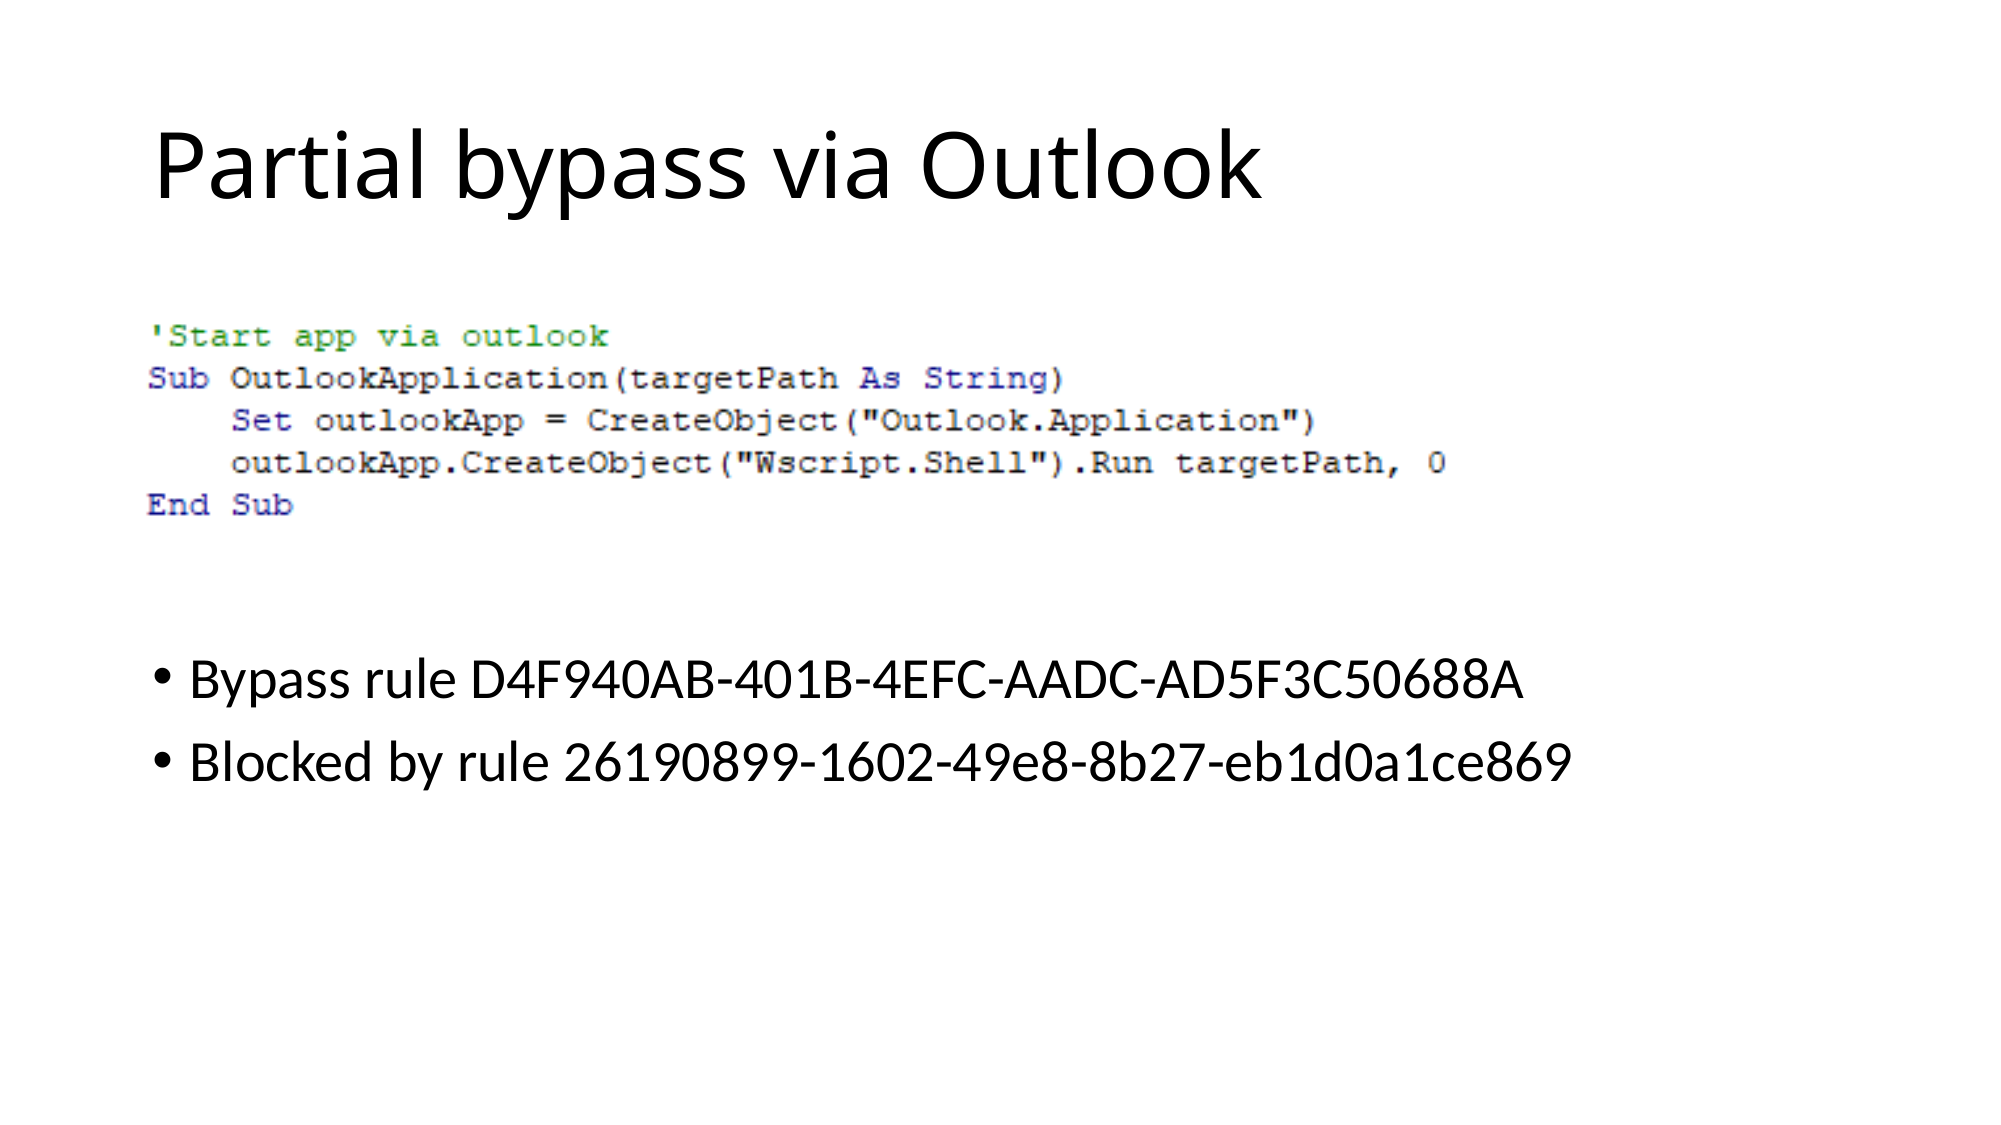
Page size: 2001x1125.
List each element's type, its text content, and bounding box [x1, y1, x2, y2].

picture [137, 302, 1456, 521]
title Partial bypass via Outlook [137, 59, 1863, 278]
list Bypass rule D4F940AB-401B-4EFC-AADC-AD5F3C50688A Blocked by rule 26190899-1602-49e8-8b27-eb1d0a1ce869 [137, 640, 1863, 858]
